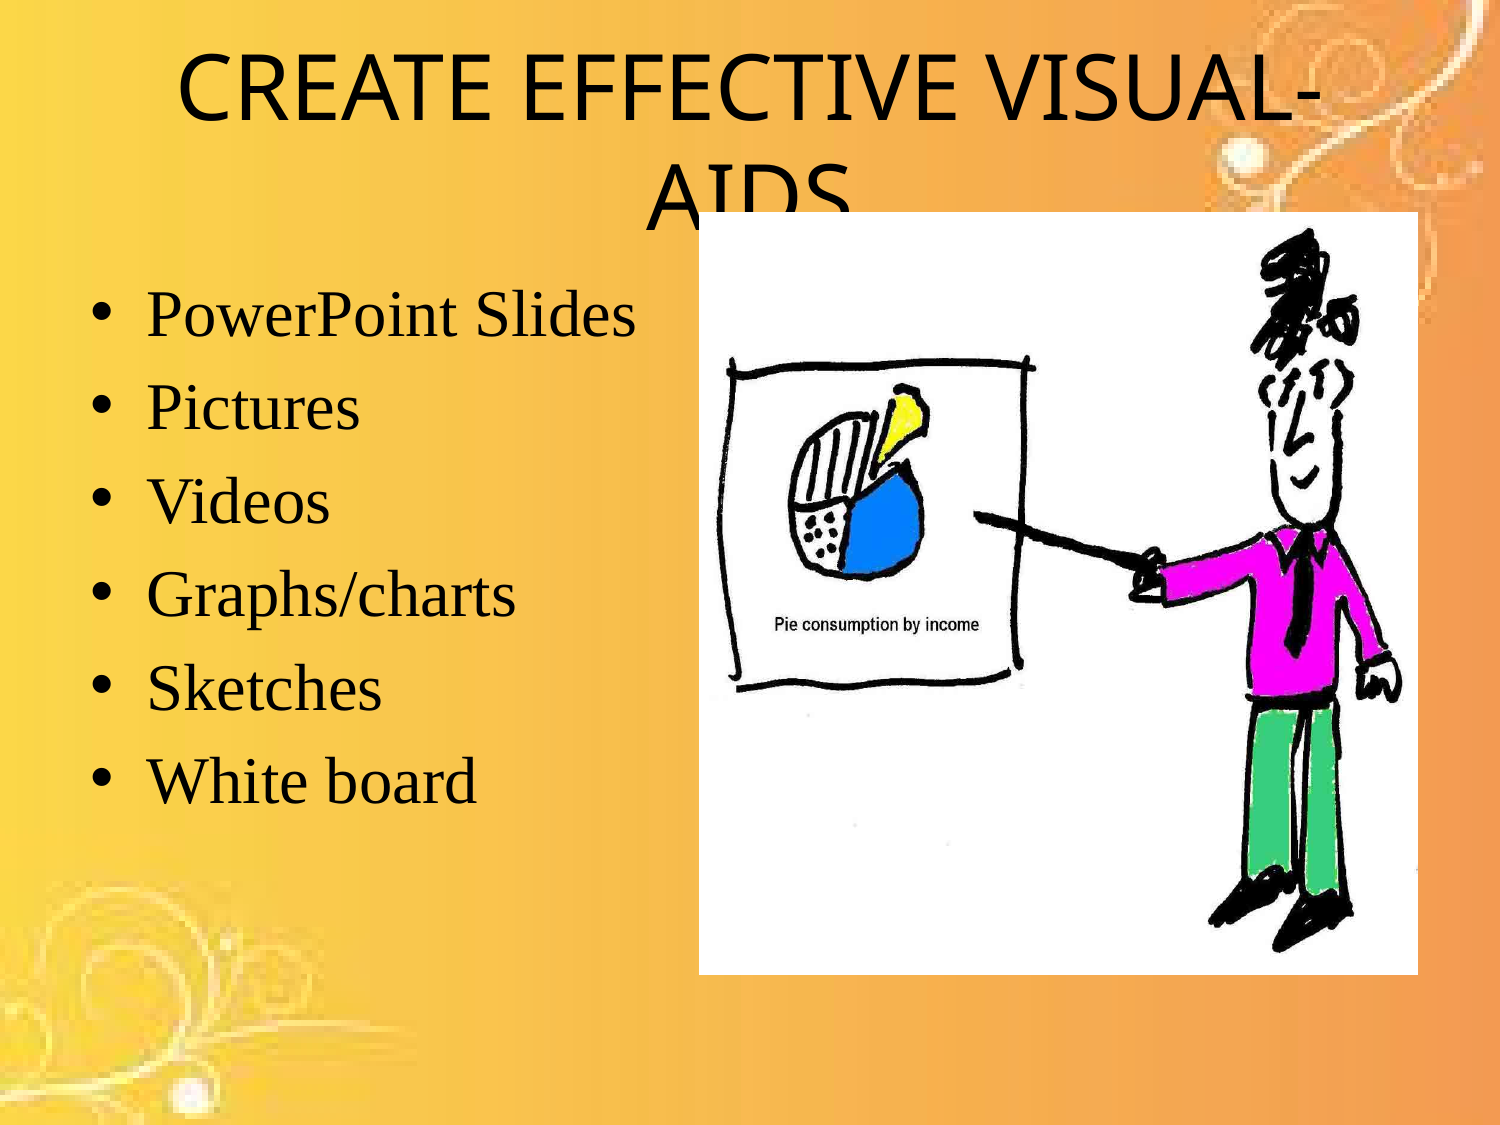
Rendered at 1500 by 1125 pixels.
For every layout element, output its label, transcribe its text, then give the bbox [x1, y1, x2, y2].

title EXAMPLE [0, 0, 1500, 1125]
picture [699, 212, 1419, 976]
title CREATE EFFECTIVE VISUAL-AIDS [75, 45, 1425, 233]
list PowerPoint Slides Pictures Videos Graphs/charts Sketches White board [75, 262, 1425, 1005]
